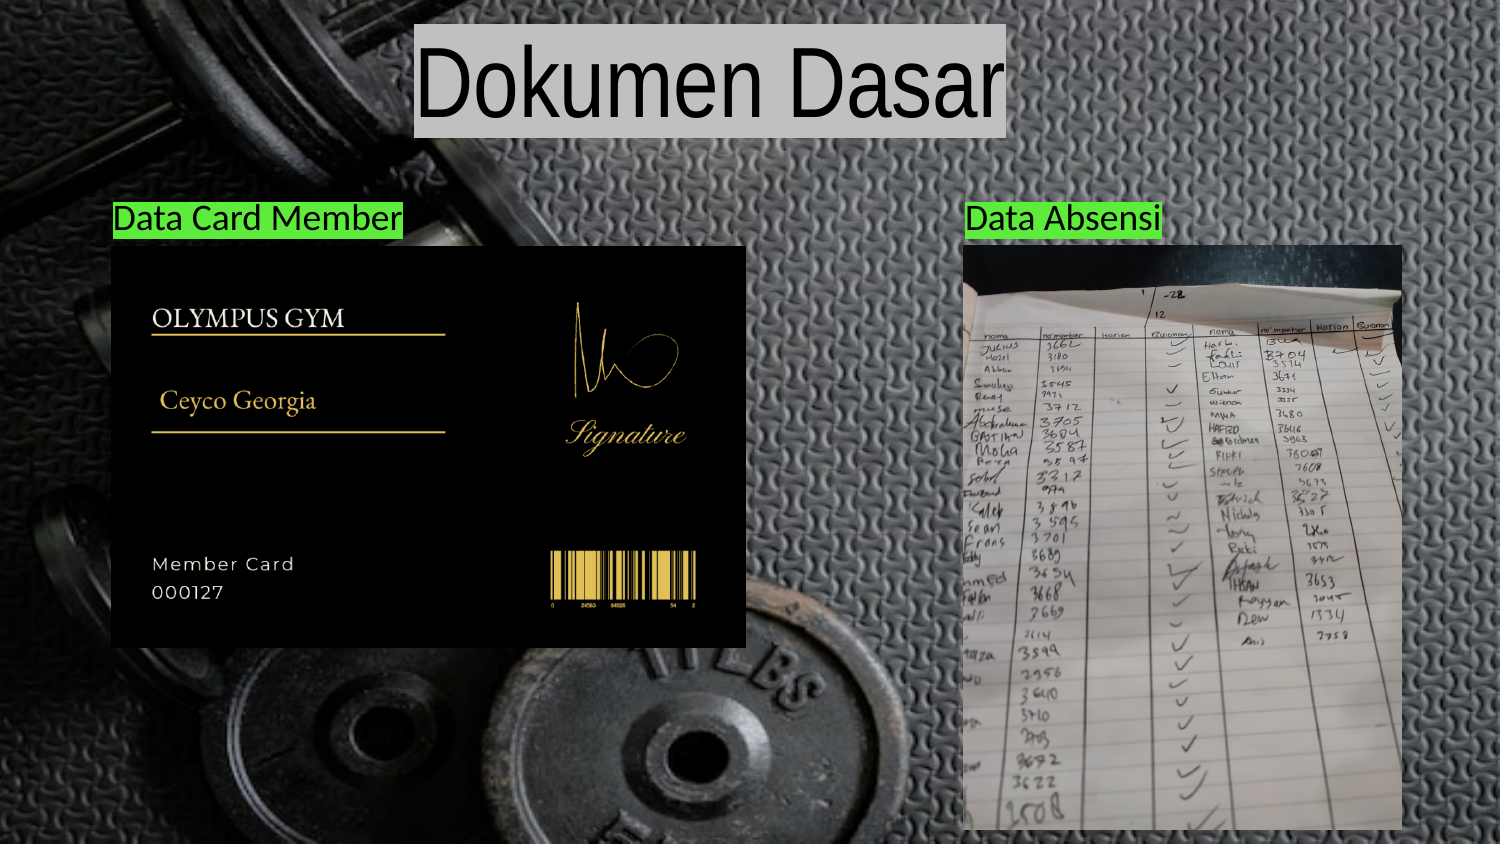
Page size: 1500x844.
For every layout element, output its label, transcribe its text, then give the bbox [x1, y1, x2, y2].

text_box Data Absensi [950, 185, 1276, 245]
list Dokumen Dasar [399, 64, 1500, 145]
text_box Data Card Member [98, 185, 462, 245]
picture [0, 0, 1500, 844]
